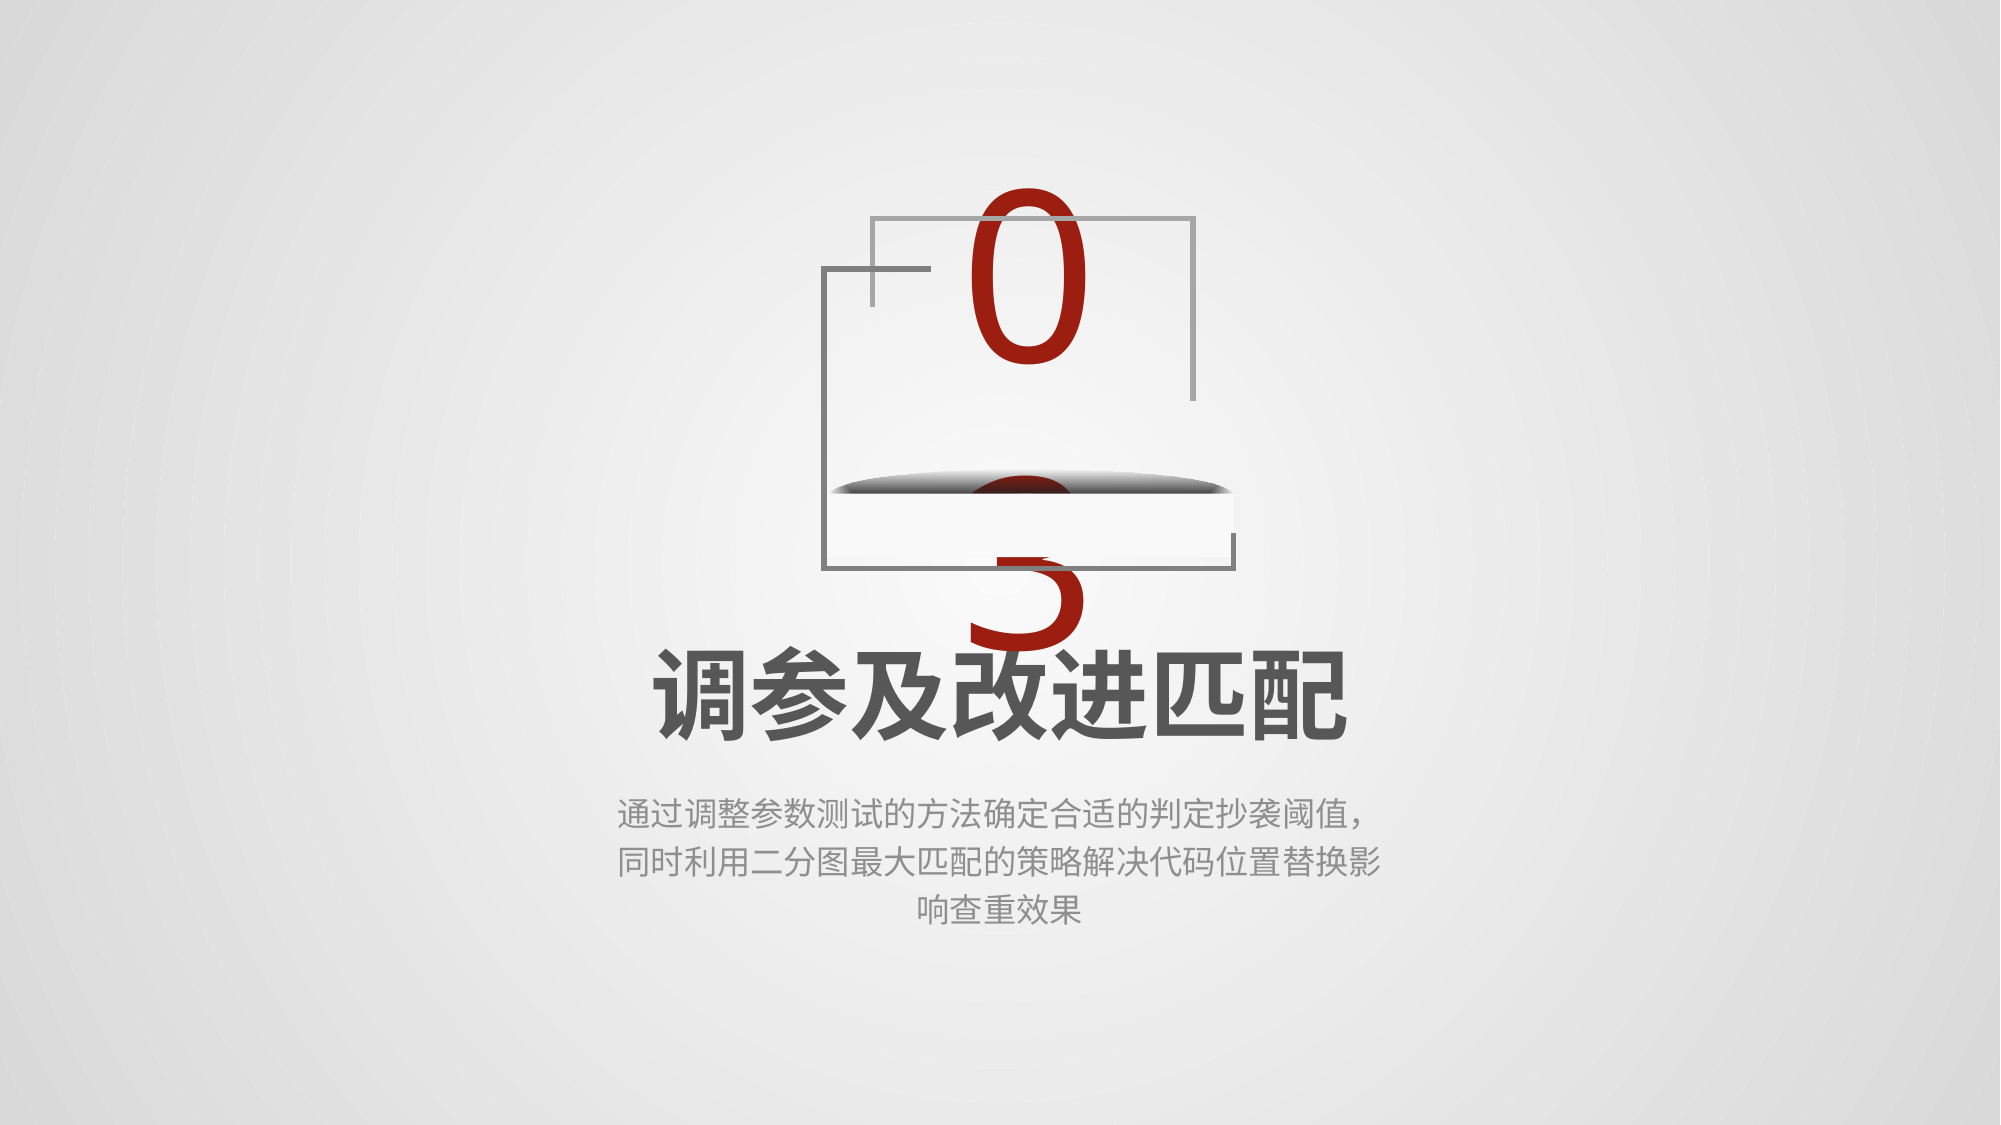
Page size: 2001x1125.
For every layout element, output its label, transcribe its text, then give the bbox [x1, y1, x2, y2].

text_box [823, 533, 1235, 570]
text_box [871, 217, 1194, 257]
text_box 调参及改进匹配 [635, 625, 1365, 760]
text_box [823, 257, 1234, 563]
text_box 通过调整参数测试的方法确定合适的判定抄袭阈值，同时利用二分图最大匹配的策略解决代码位置替换影响查重效果 [594, 778, 1406, 937]
